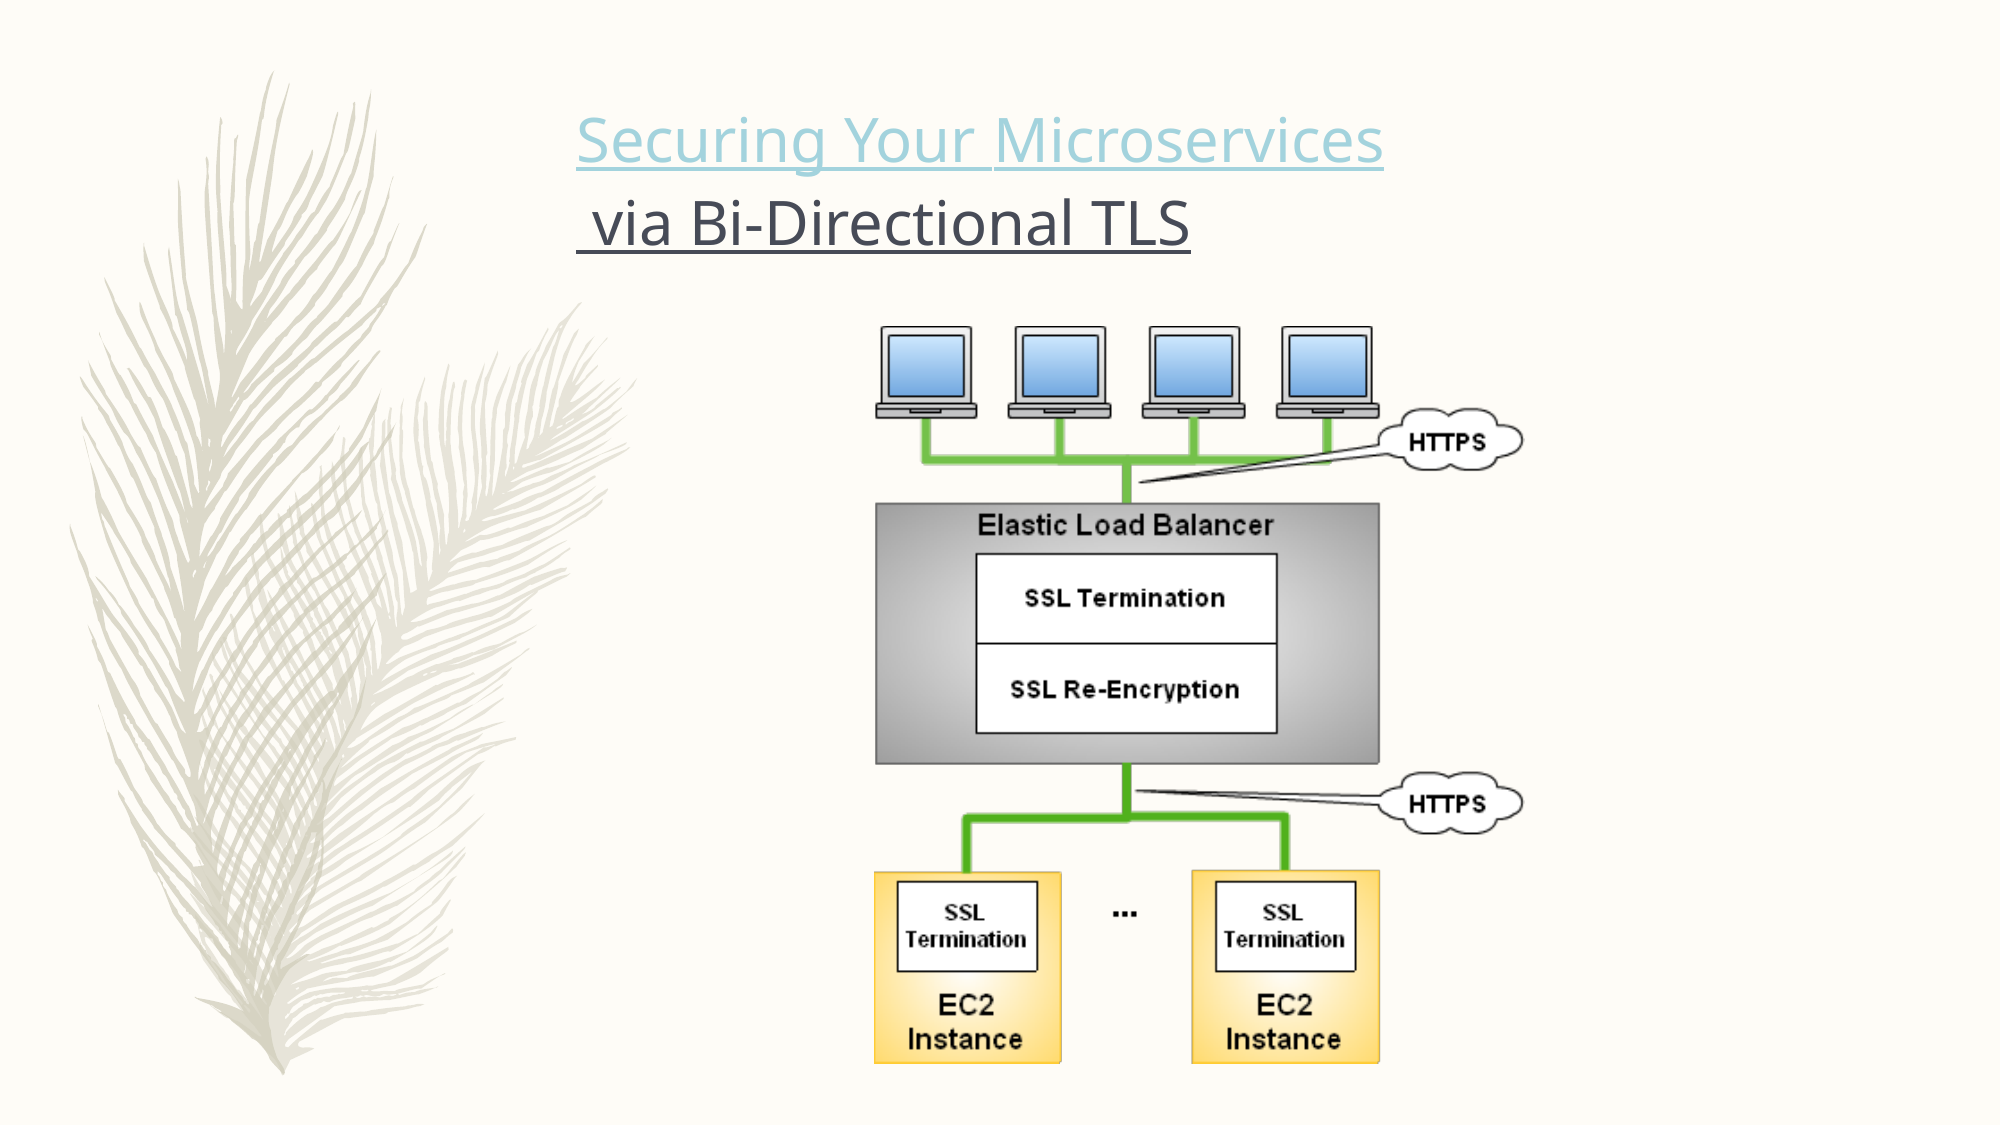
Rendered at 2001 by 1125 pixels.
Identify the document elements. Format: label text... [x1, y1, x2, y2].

title Securing Your Microservices via Bi-Directional TLS [561, 93, 2000, 350]
picture [873, 326, 1525, 1064]
